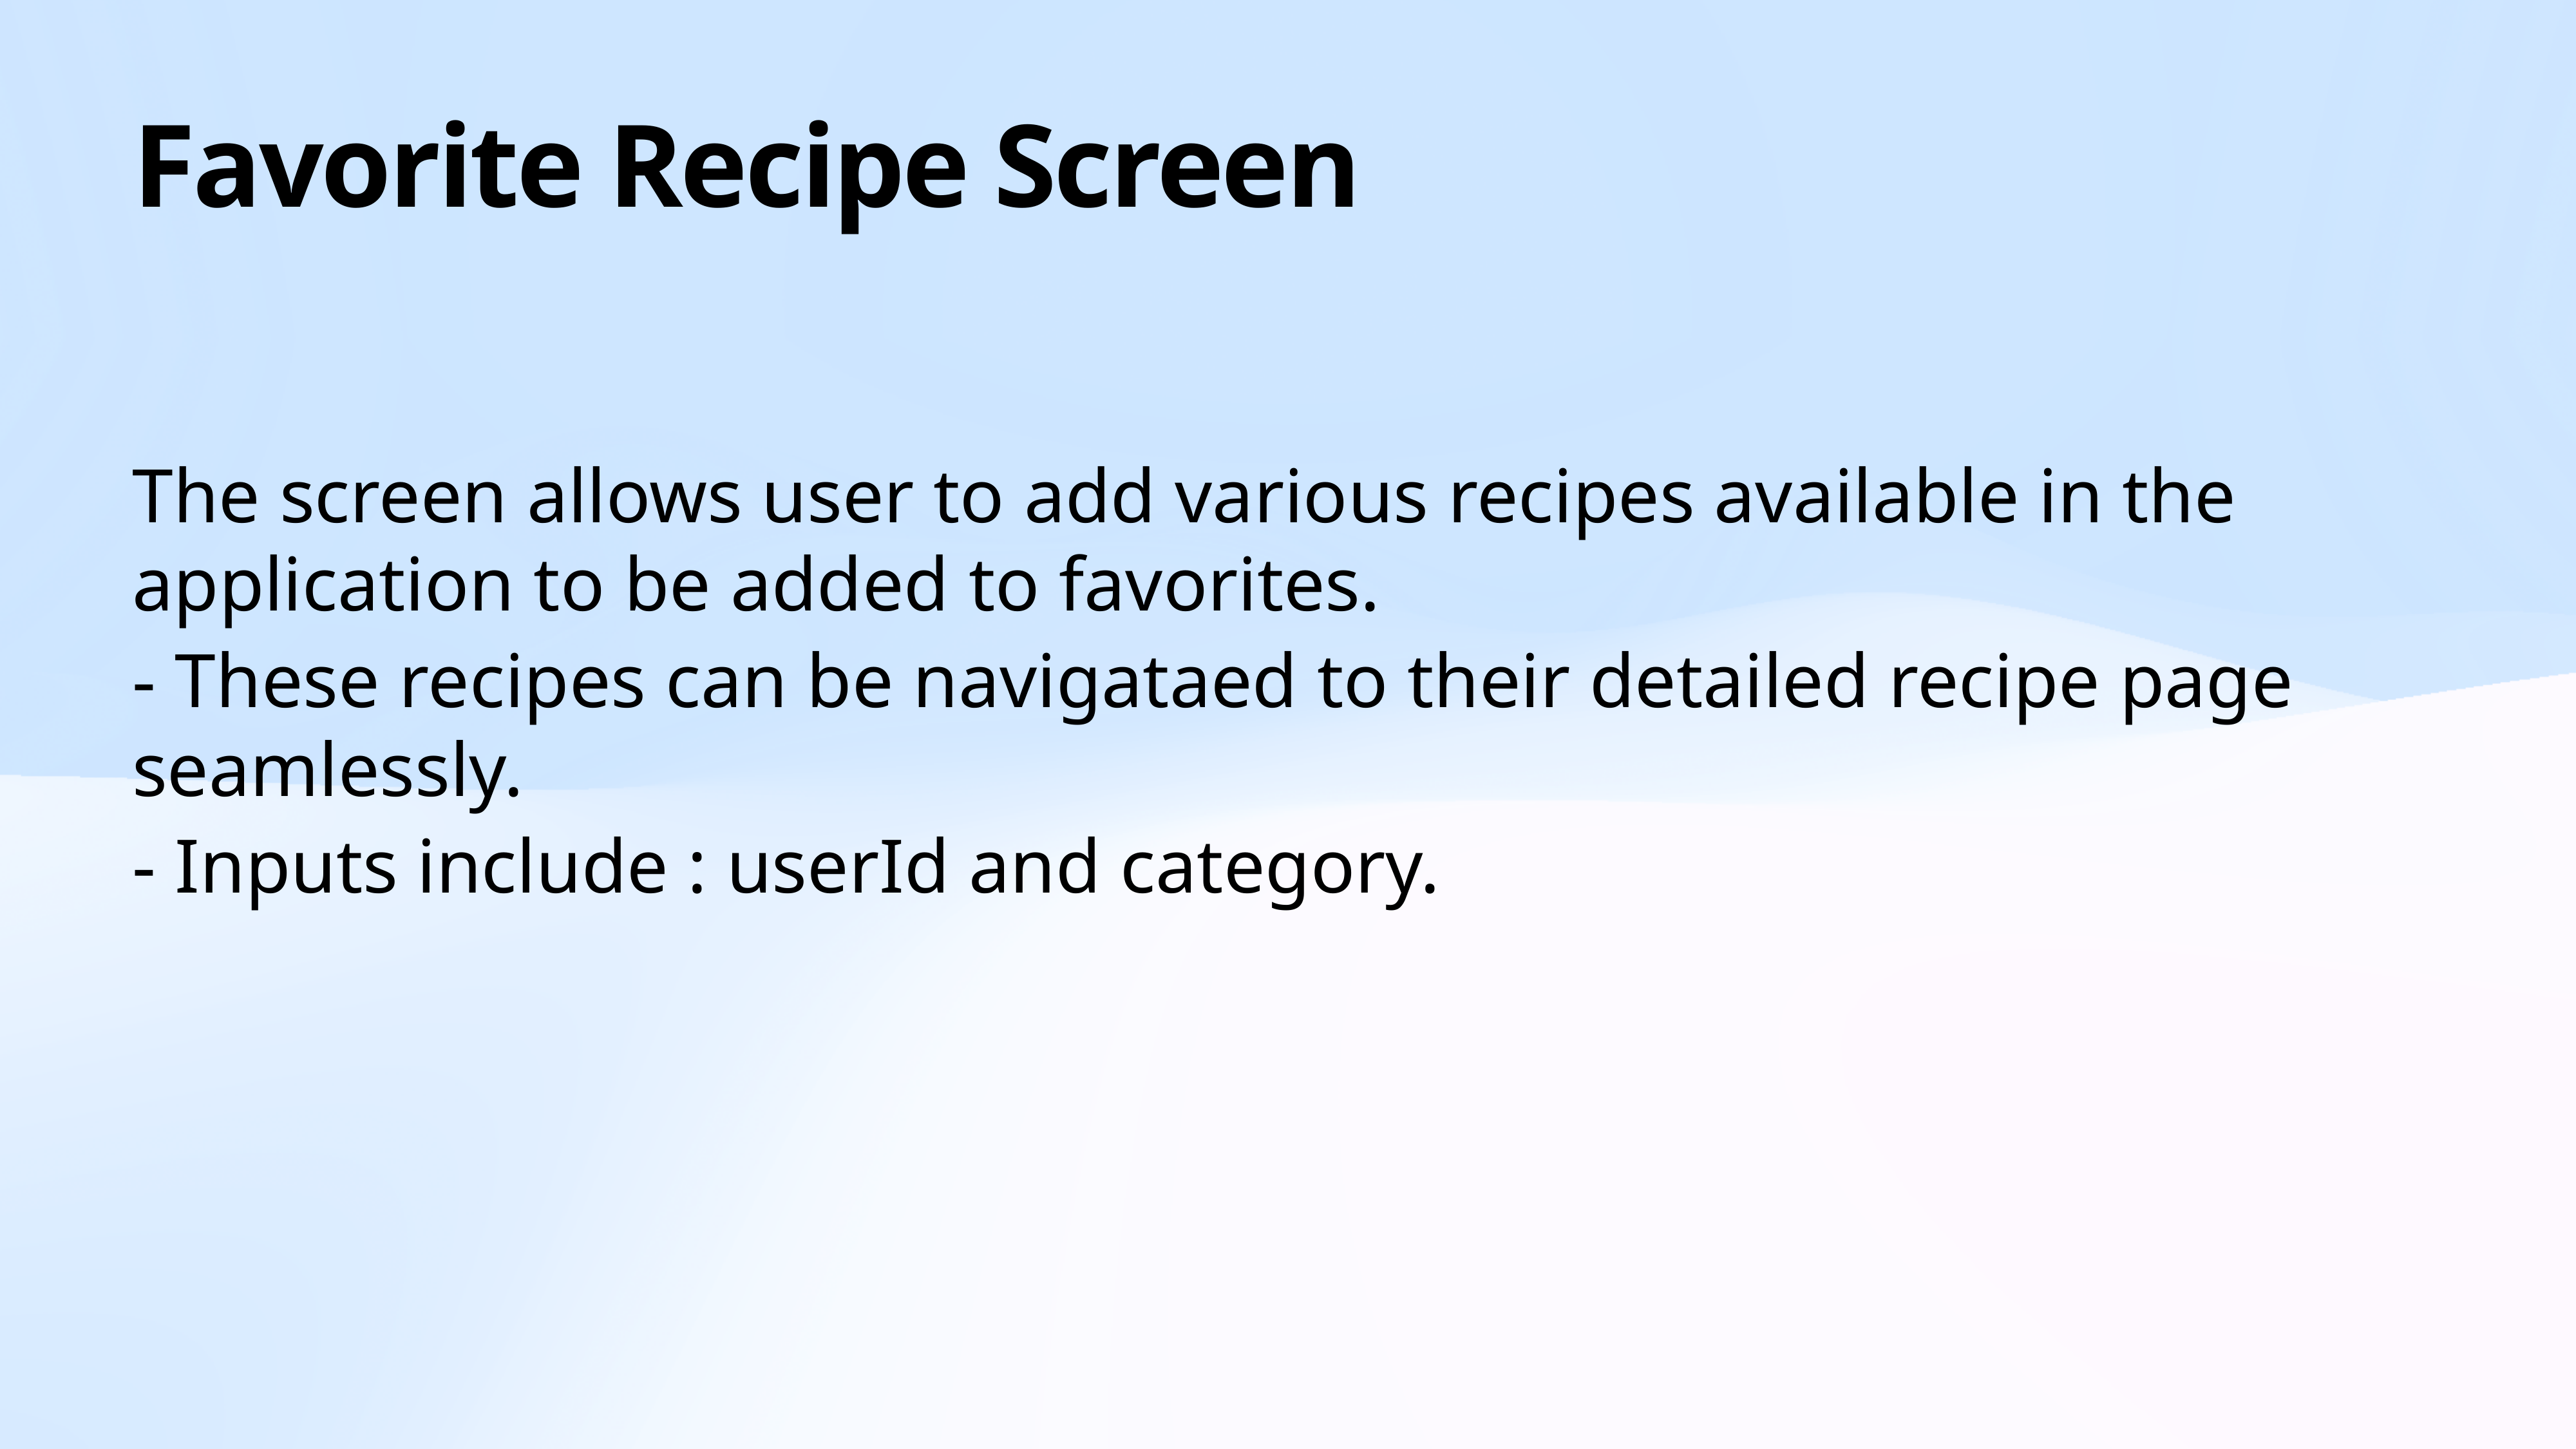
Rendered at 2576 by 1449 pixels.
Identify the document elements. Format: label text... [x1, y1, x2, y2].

picture [0, 0, 2576, 1449]
list The screen allows user to add various recipes available in the application to be added to favorites. - These recipes can be navigataed to their detailed recipe page seamlessly. - Inputs include : userId and category. [127, 250, 2449, 1160]
title Favorite Recipe Screen [127, 113, 2449, 250]
